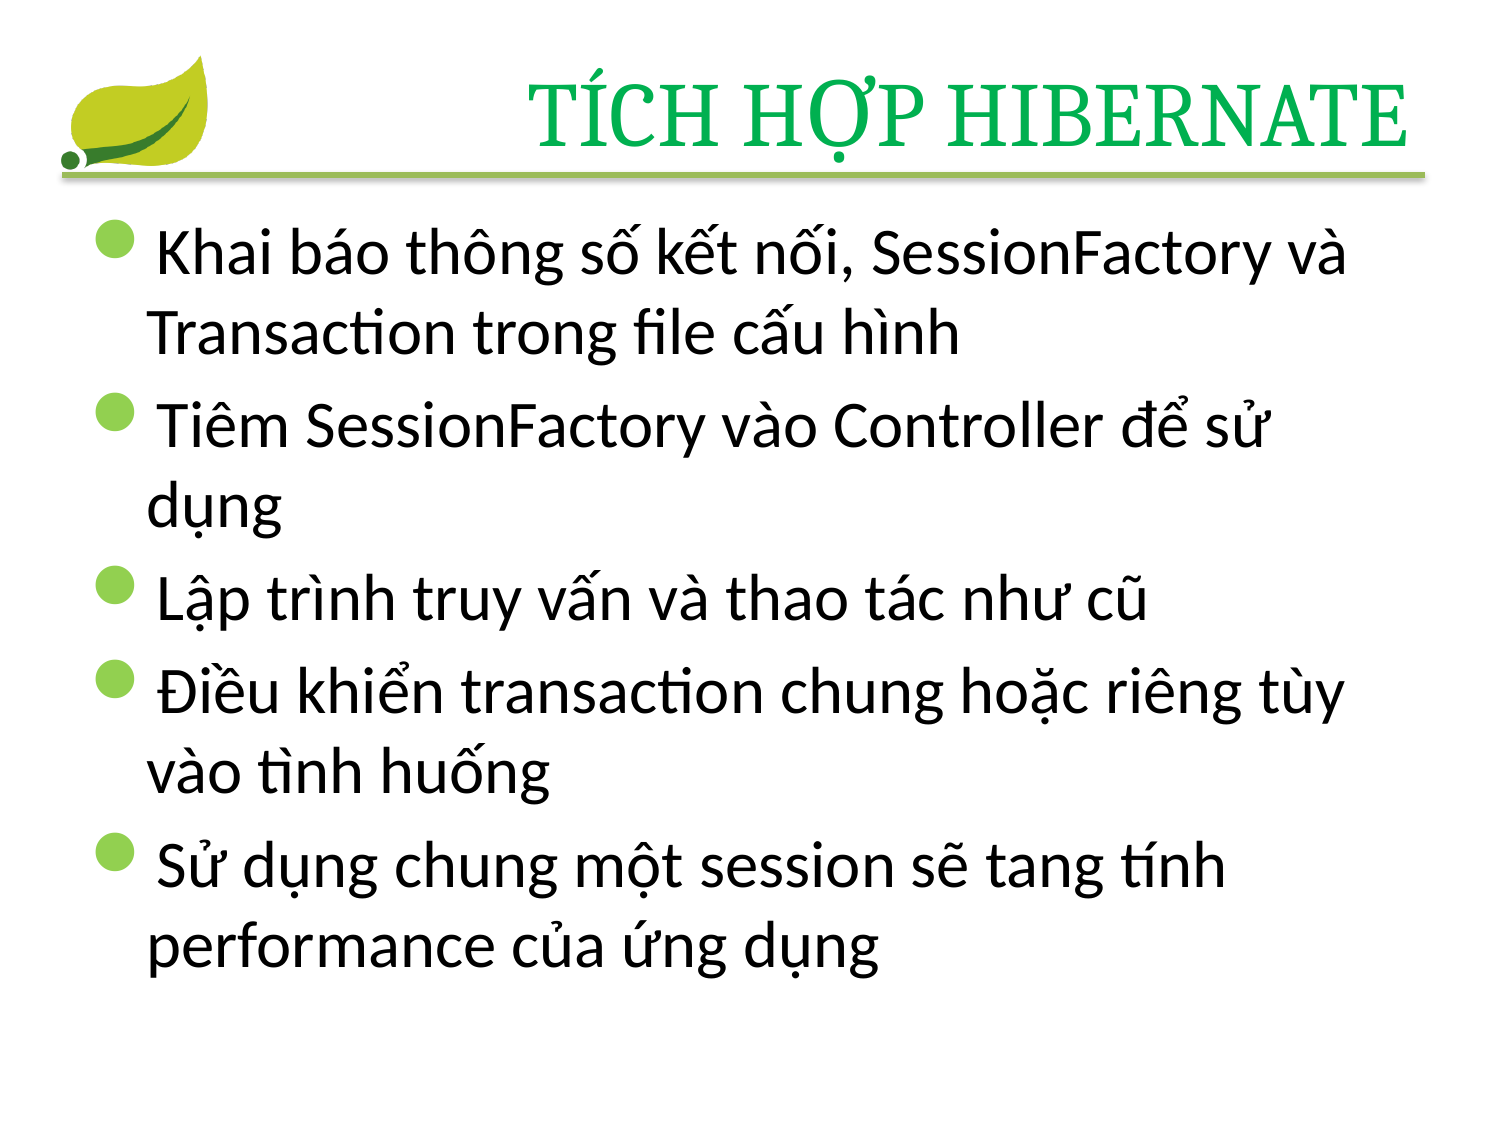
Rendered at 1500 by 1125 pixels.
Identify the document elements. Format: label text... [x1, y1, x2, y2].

list Khai báo thông số kết nối, SessionFactory và Transaction trong file cấu hình Tiêm SessionFactory vào Controller để sử dụng Lập trình truy vấn và thao tác như cũ Điều khiển transaction chung hoặc riêng tùy vào tình huống Sử dụng chung một session sẽ tang tính performance của ứng dụng [75, 200, 1425, 1005]
title Tích hợp Hibernate [217, 45, 1425, 175]
picture [50, 49, 217, 175]
